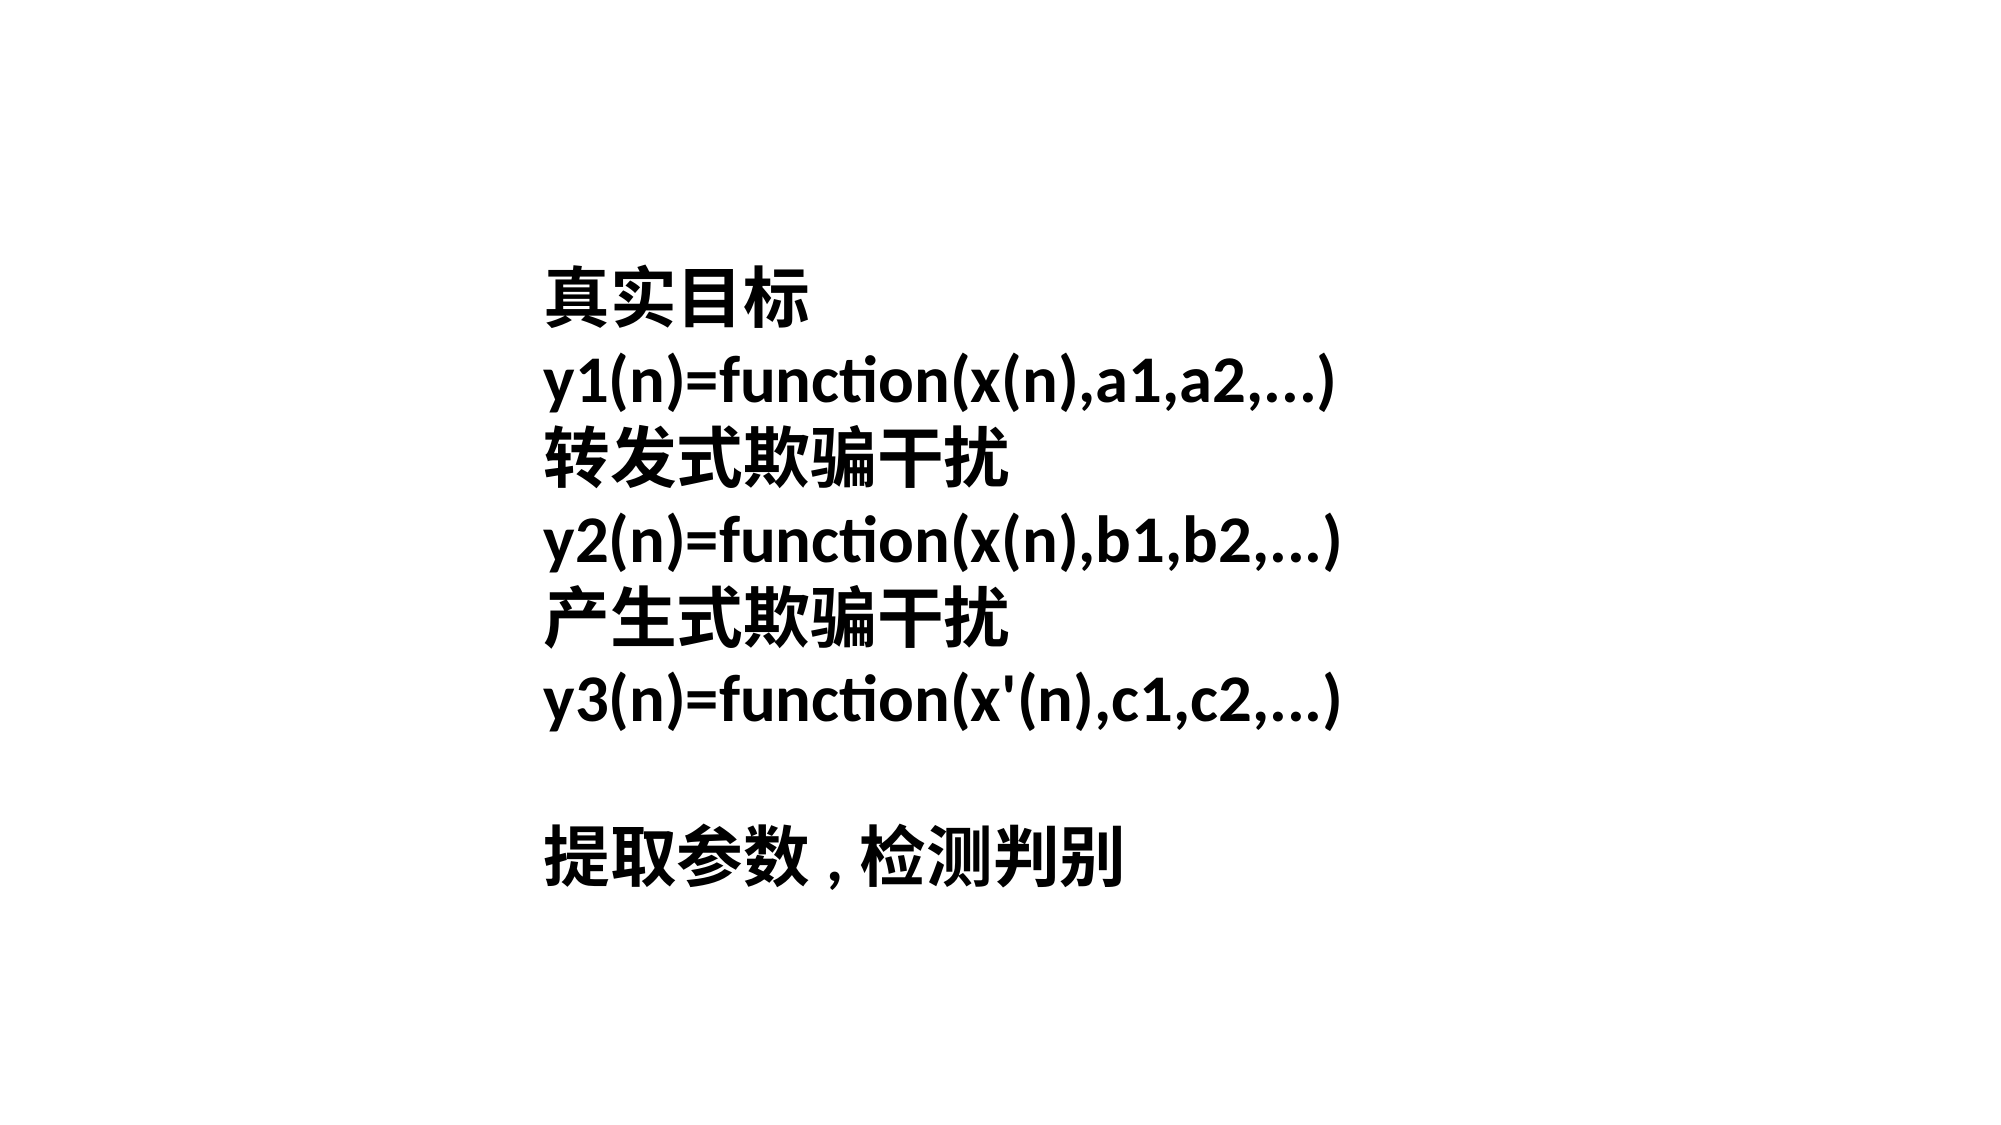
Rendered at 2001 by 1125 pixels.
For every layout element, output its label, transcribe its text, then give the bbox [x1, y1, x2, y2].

text_box 真实目标 y1(n)=function(x(n),a1,a2,...) 转发式欺骗干扰 y2(n)=function(x(n),b1,b2,...) 产生式欺骗干扰 y3(n)=function(x'(n),c1,c2,...) 提取参数,检测判别 [528, 248, 1694, 903]
